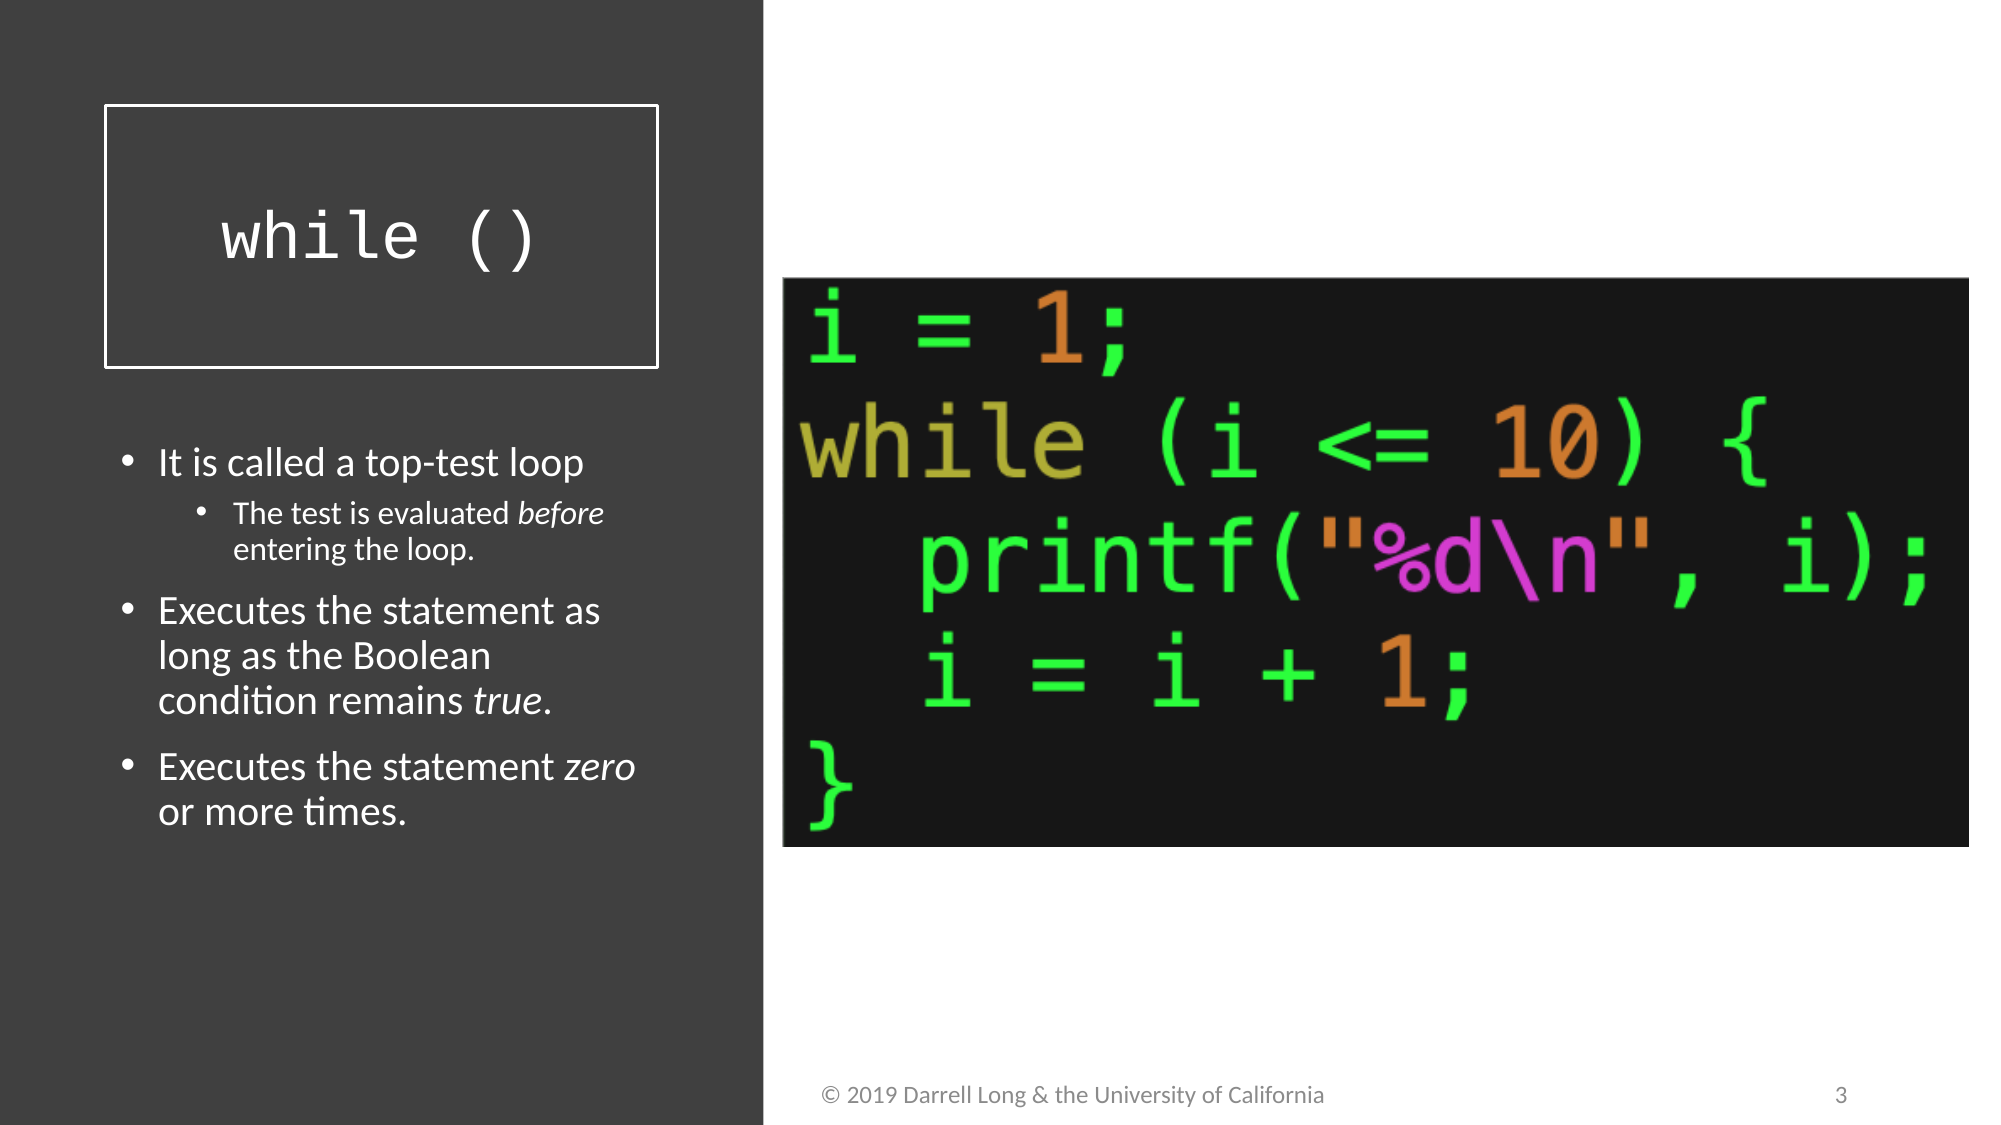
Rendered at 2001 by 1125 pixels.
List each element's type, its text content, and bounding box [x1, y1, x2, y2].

list It is called a top-test loop The test is evaluated before entering the loop. Executes the statement as long as the Boolean condition remains true. Executes the statement zero or more times. [105, 432, 658, 994]
slide_number 3 [1412, 1063, 1863, 1124]
title while () [105, 105, 658, 368]
text_box [0, 0, 764, 1125]
footer © 2019 Darrell Long & the University of California [735, 1063, 1411, 1124]
picture [782, 277, 1969, 848]
